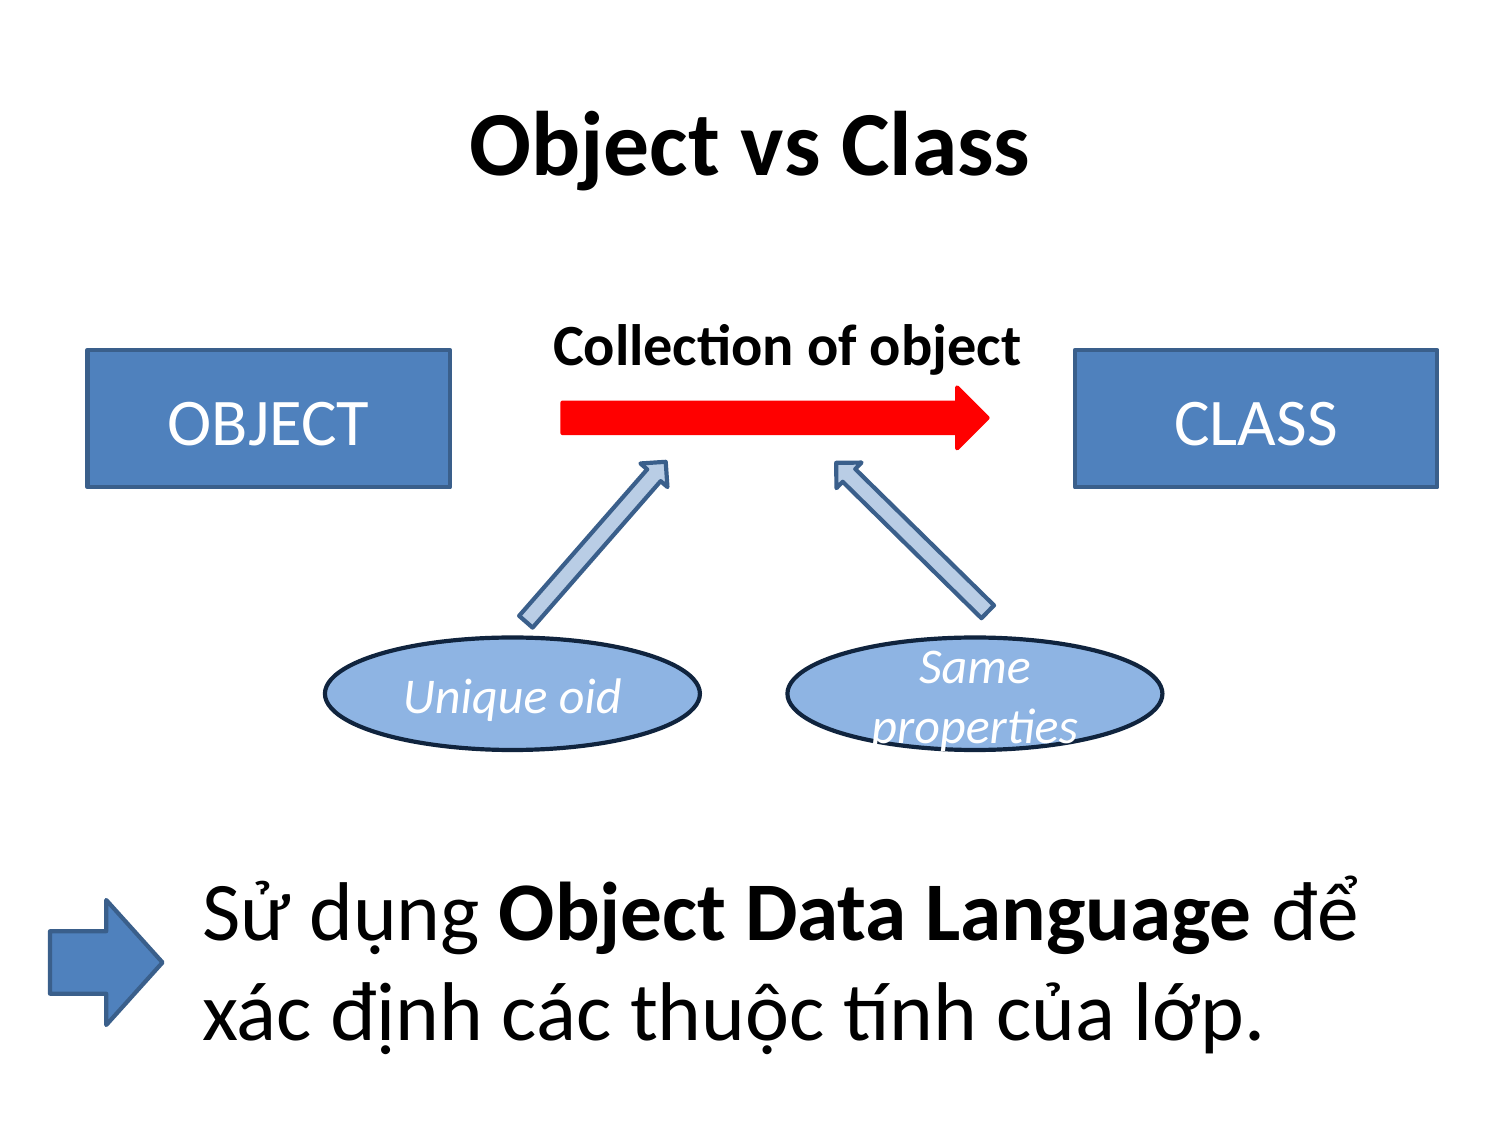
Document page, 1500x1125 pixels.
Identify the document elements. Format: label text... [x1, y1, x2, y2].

text_box CLASS [1073, 348, 1439, 489]
text_box [517, 459, 670, 630]
title Object vs Class [75, 45, 1425, 233]
text_box Collection of object [512, 299, 1063, 385]
text_box Sử dụng Object Data Language để xác định các thuộc tính của lớp. [187, 849, 1450, 1065]
text_box OBJECT [85, 348, 452, 489]
text_box [560, 385, 990, 451]
text_box Unique oid [322, 635, 703, 753]
text_box Same properties [785, 635, 1165, 753]
text_box [47, 898, 165, 1027]
text_box [834, 460, 997, 621]
